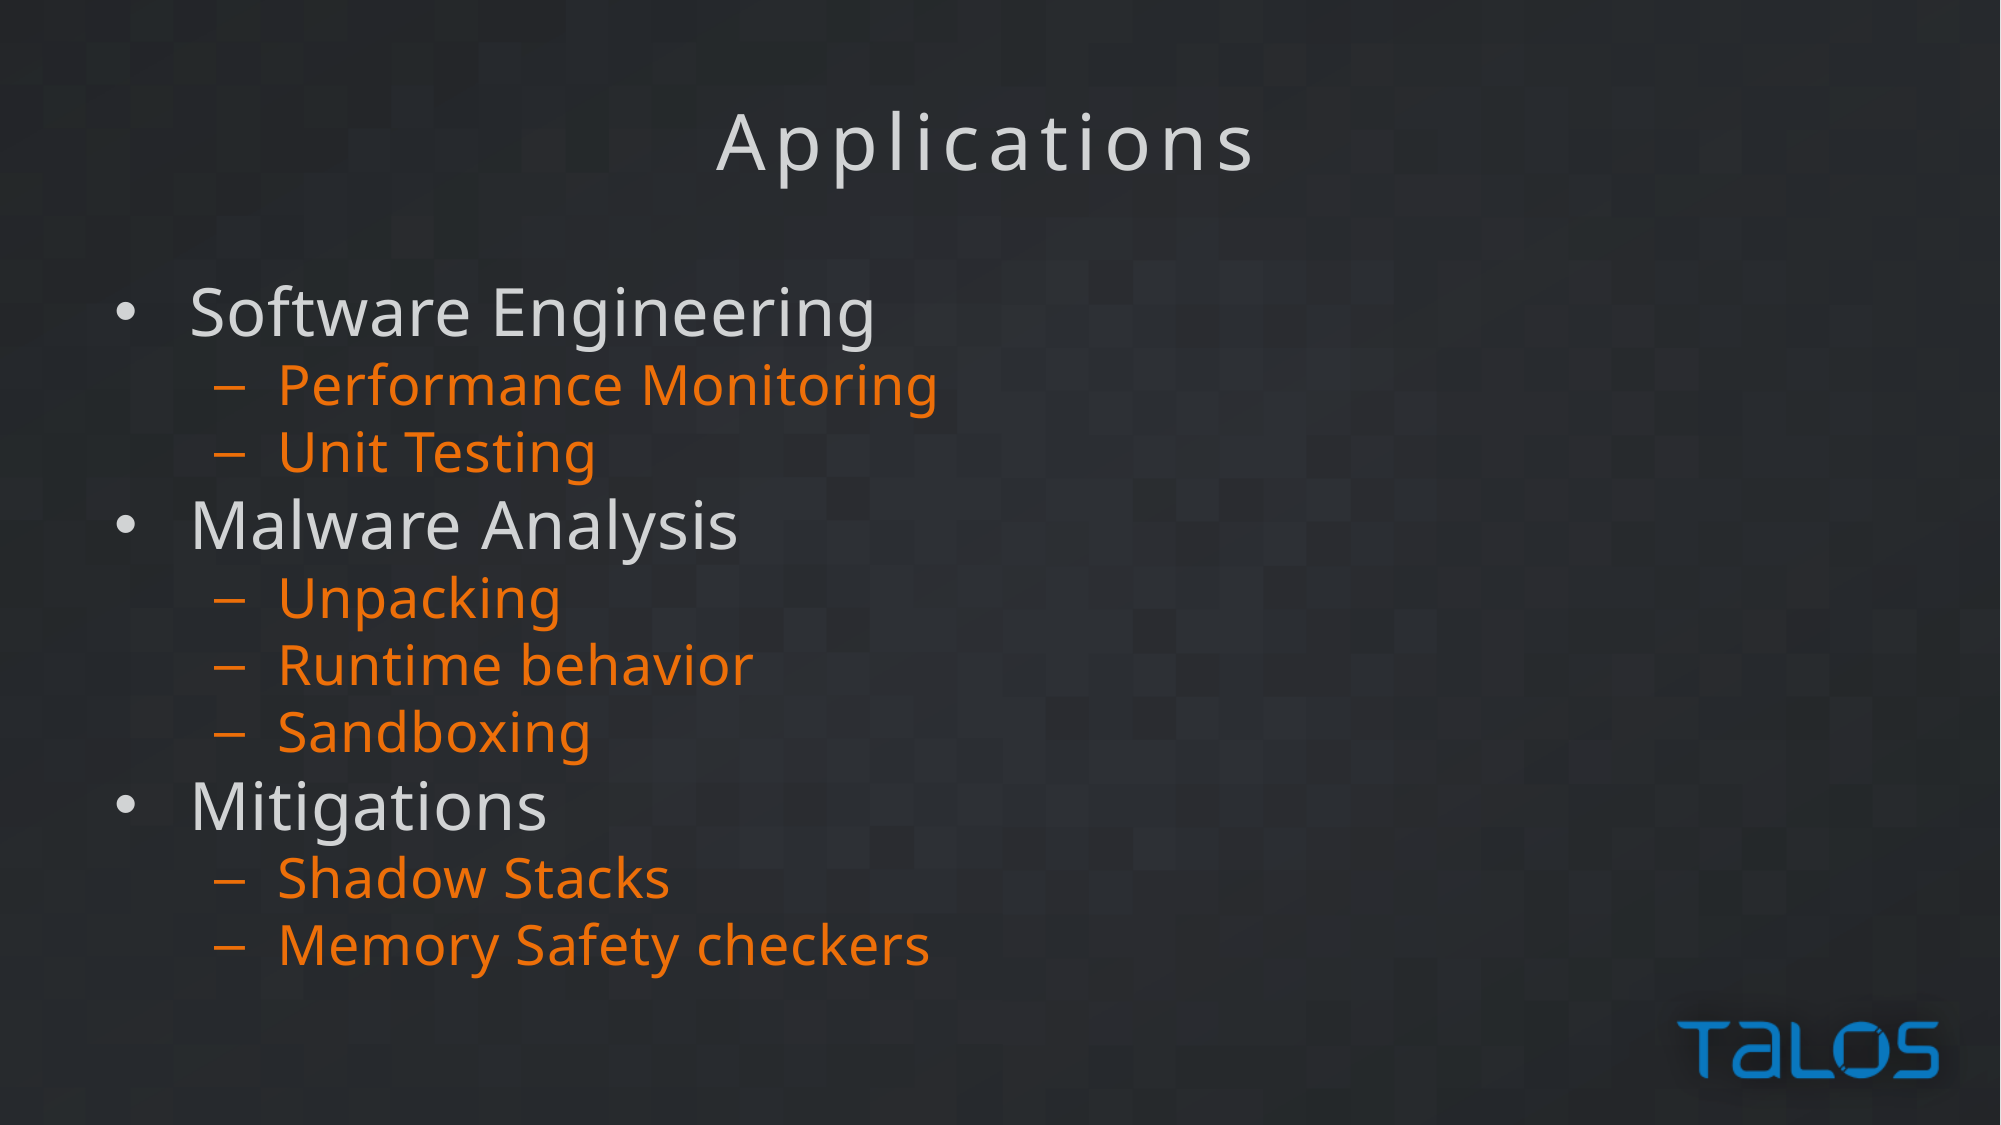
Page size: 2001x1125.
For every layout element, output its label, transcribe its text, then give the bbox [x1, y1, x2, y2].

text_box Software Engineering Performance Monitoring Unit Testing Malware Analysis Unpacking Runtime behavior Sandboxing Mitigations Shadow Stacks Memory Safety checkers [99, 262, 1900, 1005]
text_box Applications [99, 45, 1900, 233]
